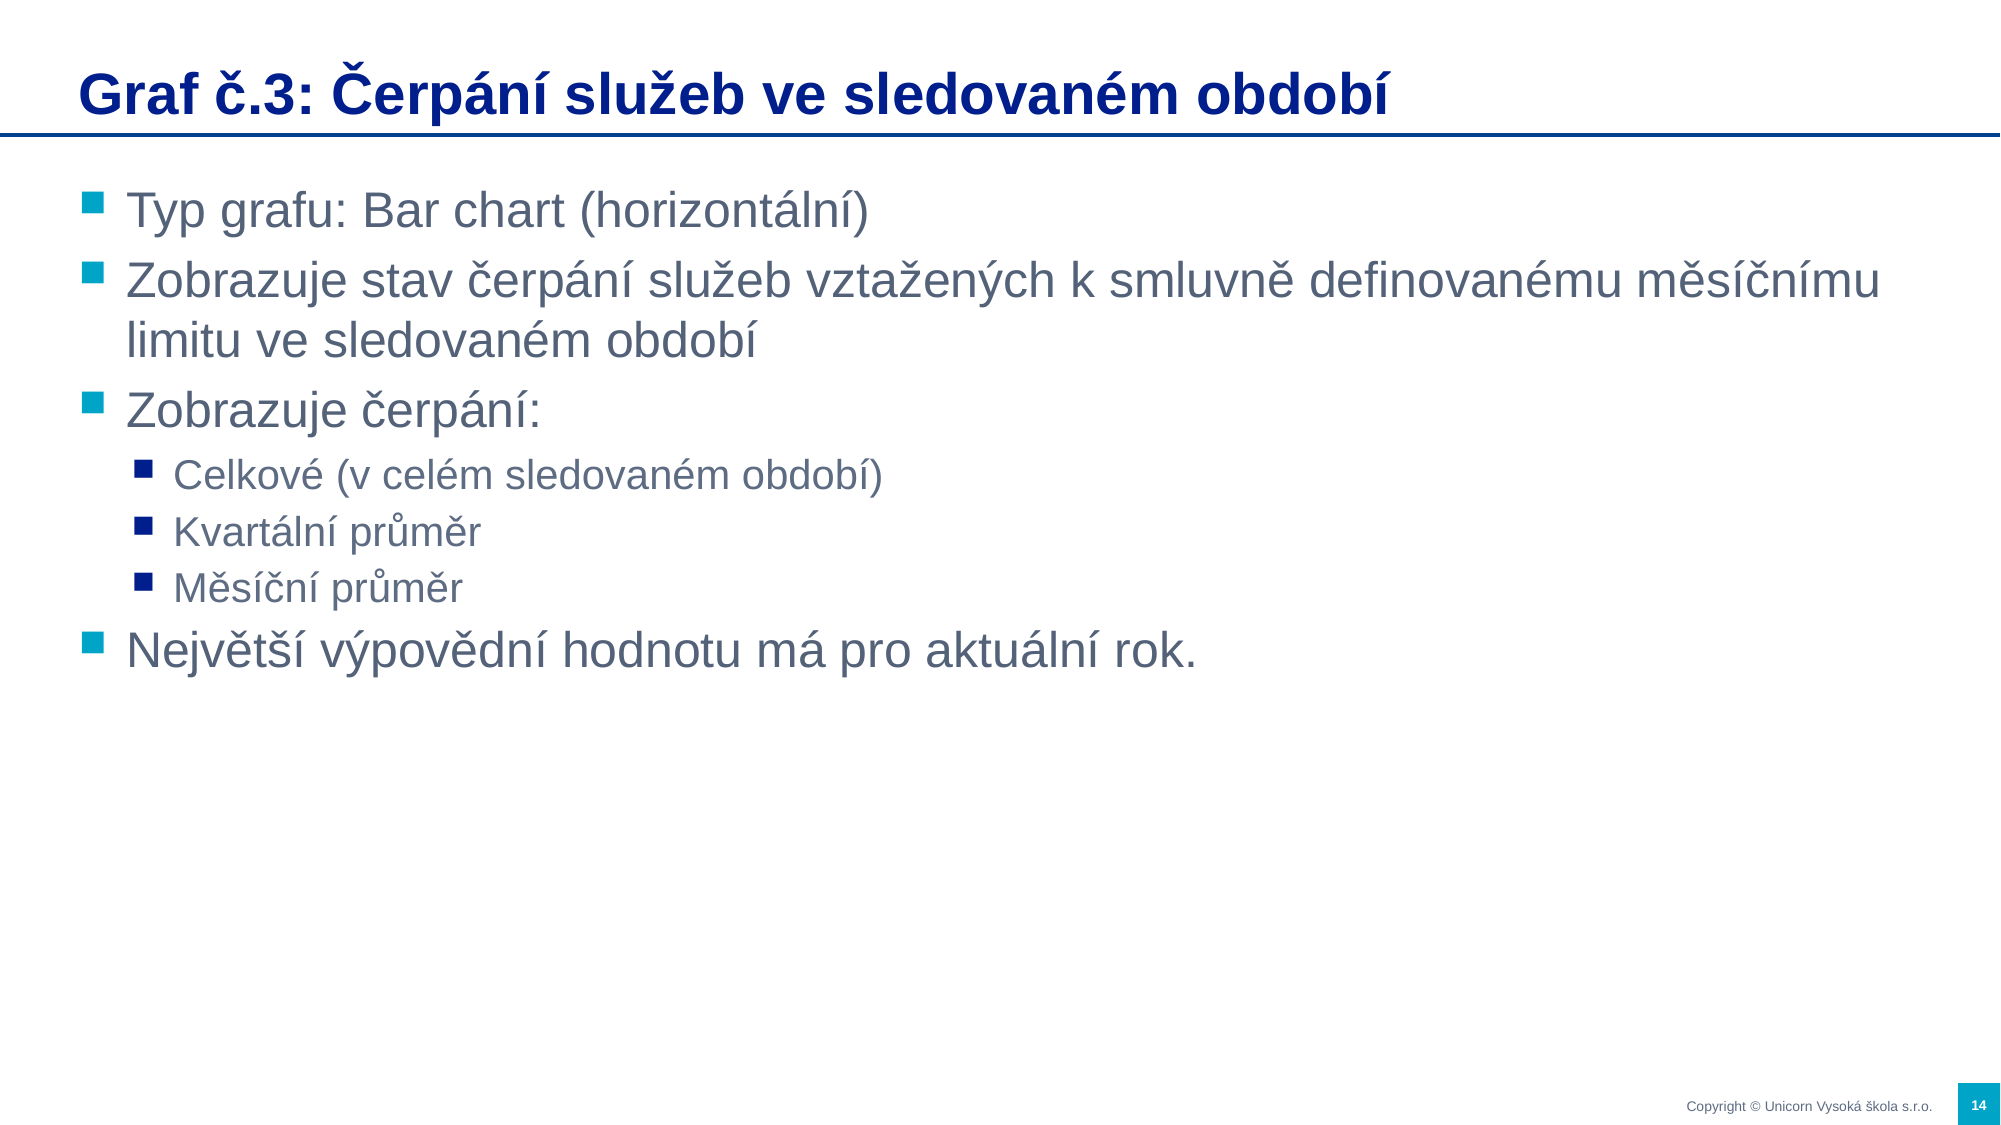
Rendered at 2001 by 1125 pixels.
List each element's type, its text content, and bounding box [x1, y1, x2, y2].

list Typ grafu: Bar chart (horizontální) Zobrazuje stav čerpání služeb vztažených k smluvně definovanému měsíčnímu limitu ve sledovaném období Zobrazuje čerpání: Celkové (v celém sledovaném období) Kvartální průměr Měsíční průměr Největší výpovědní hodnotu má pro aktuální rok. [78, 177, 1922, 1075]
footer Copyright © Unicorn Vysoká škola s.r.o. [1273, 1075, 1945, 1125]
slide_number 14 [1945, 1074, 2000, 1125]
title Graf č.3: Čerpání služeb ve sledovaném období [78, 0, 1922, 134]
